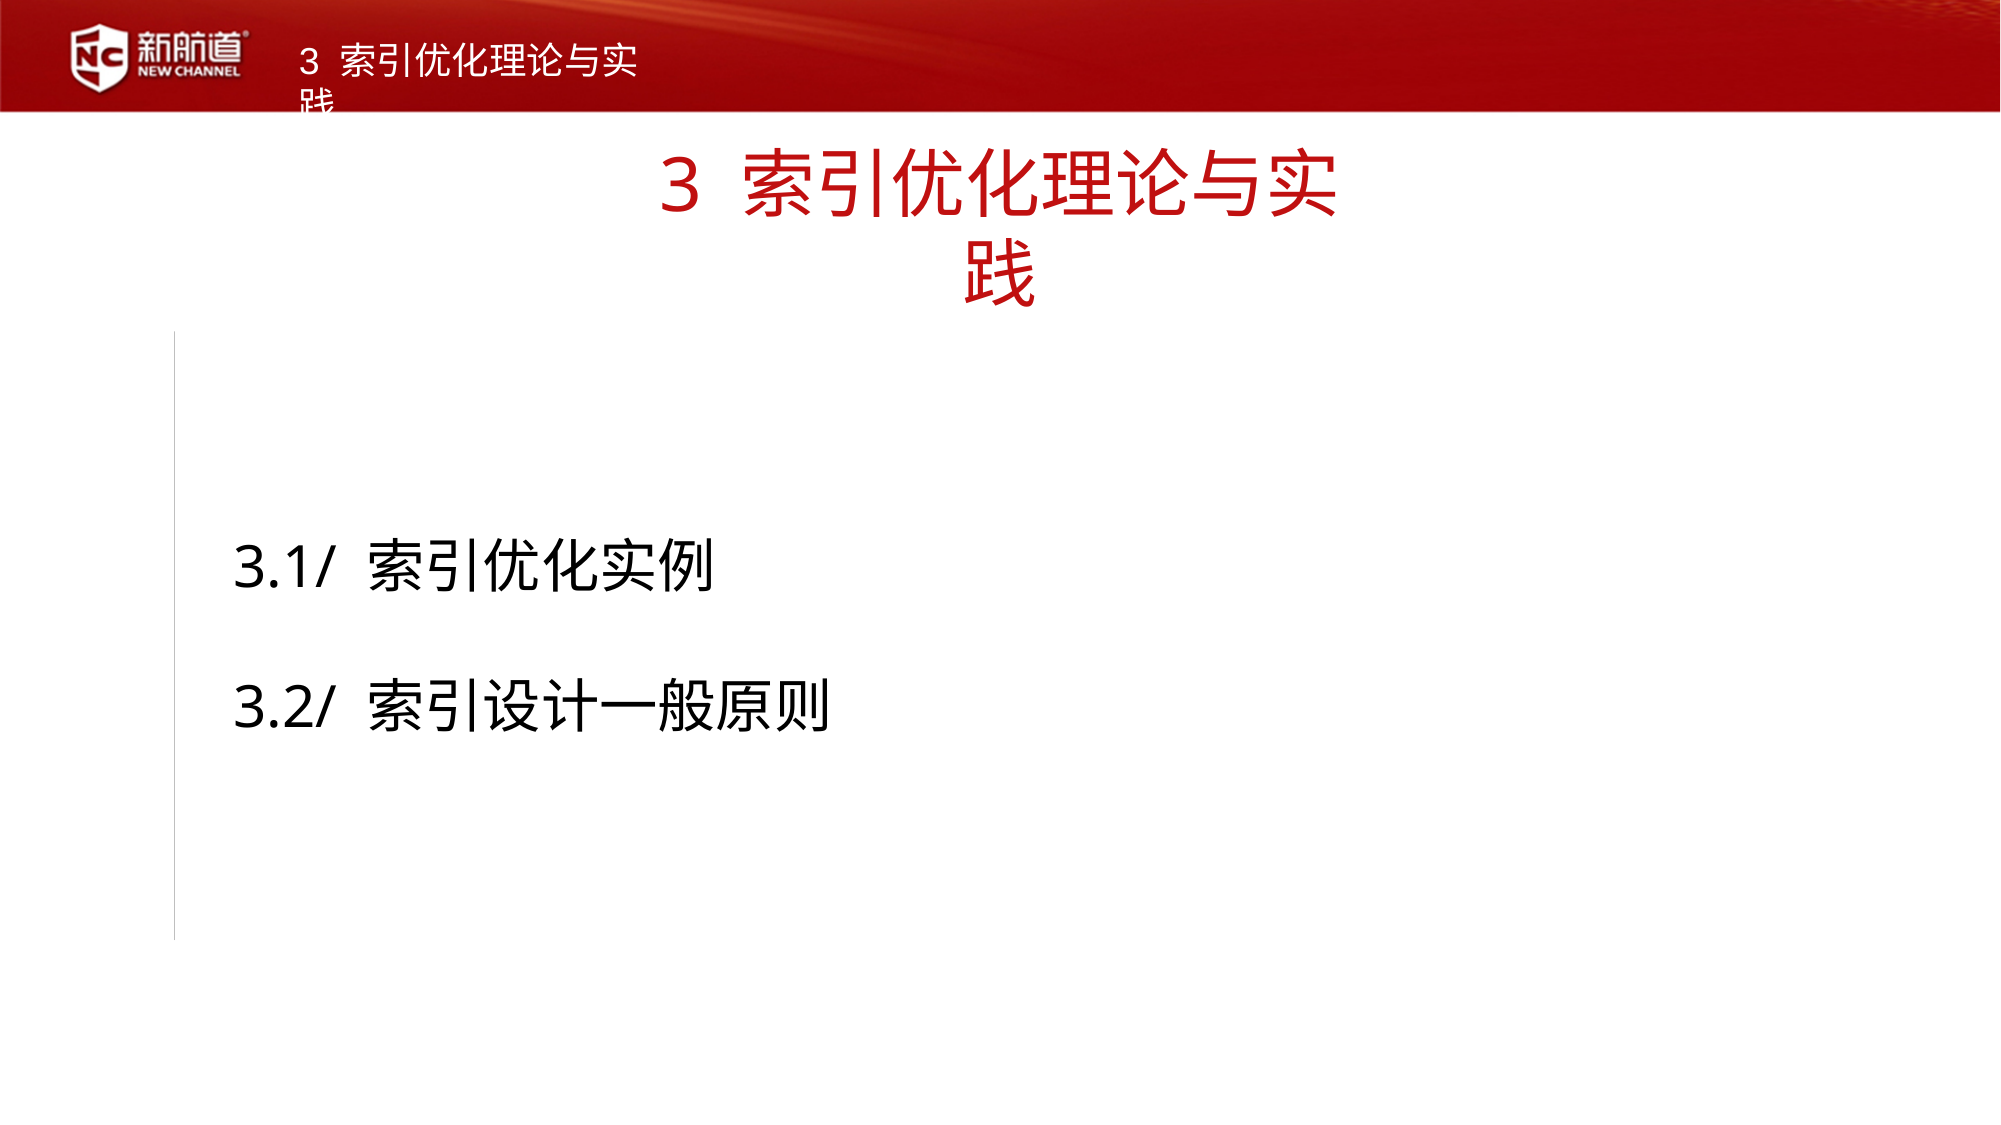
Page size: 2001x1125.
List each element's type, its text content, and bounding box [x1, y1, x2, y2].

text_box 3.1/ 索引优化实例 3.2/ 索引设计一般原则 [218, 522, 1269, 747]
text_box 3 索引优化理论与实践 [622, 174, 1378, 278]
text_box 3 索引优化理论与实践 [284, 29, 686, 135]
picture [0, 0, 2001, 1125]
